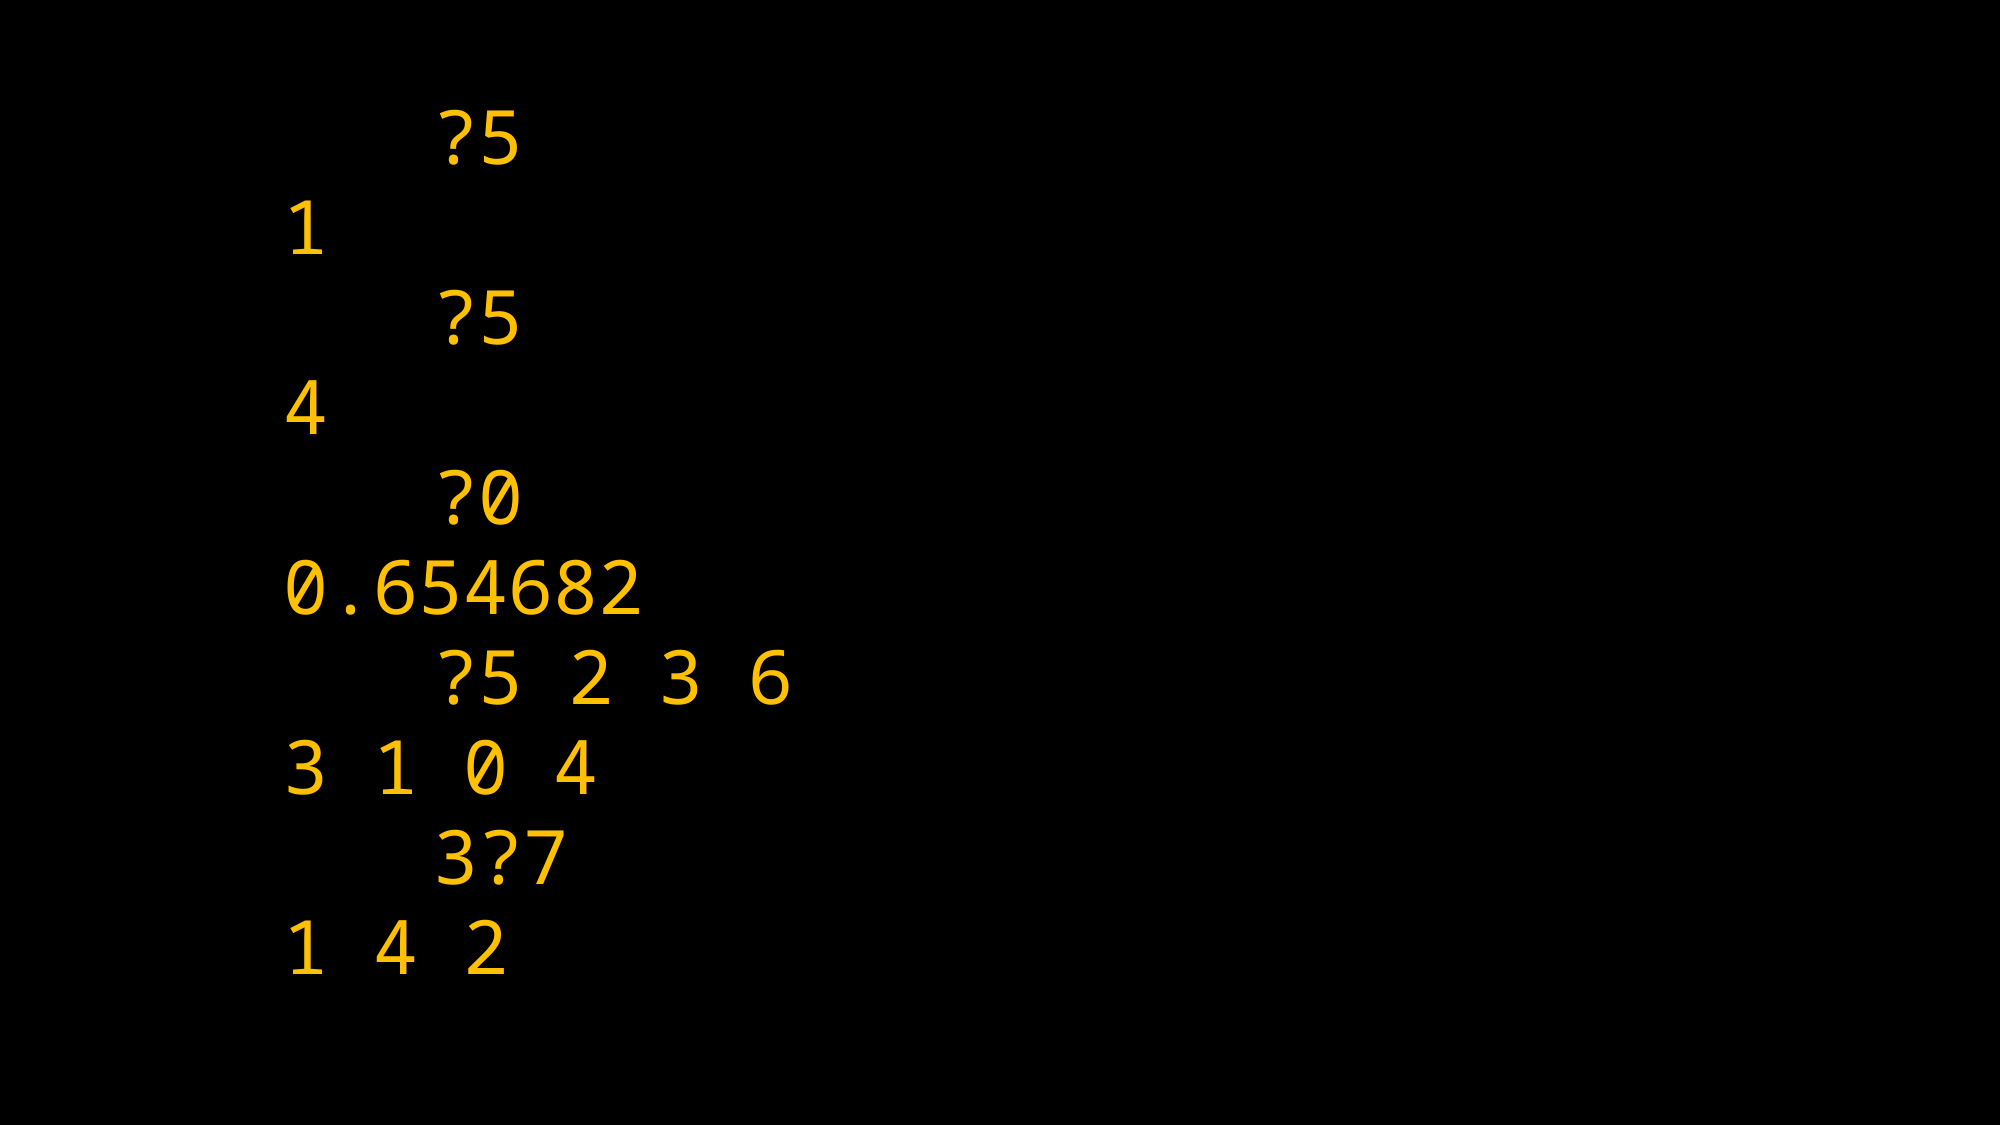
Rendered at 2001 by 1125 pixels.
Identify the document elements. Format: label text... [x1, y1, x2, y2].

text_box ?5 1 ?5 4 ?0 0.654682 ?5 2 3 6 3 1 0 4 3?7 1 4 2 [268, 82, 1902, 998]
